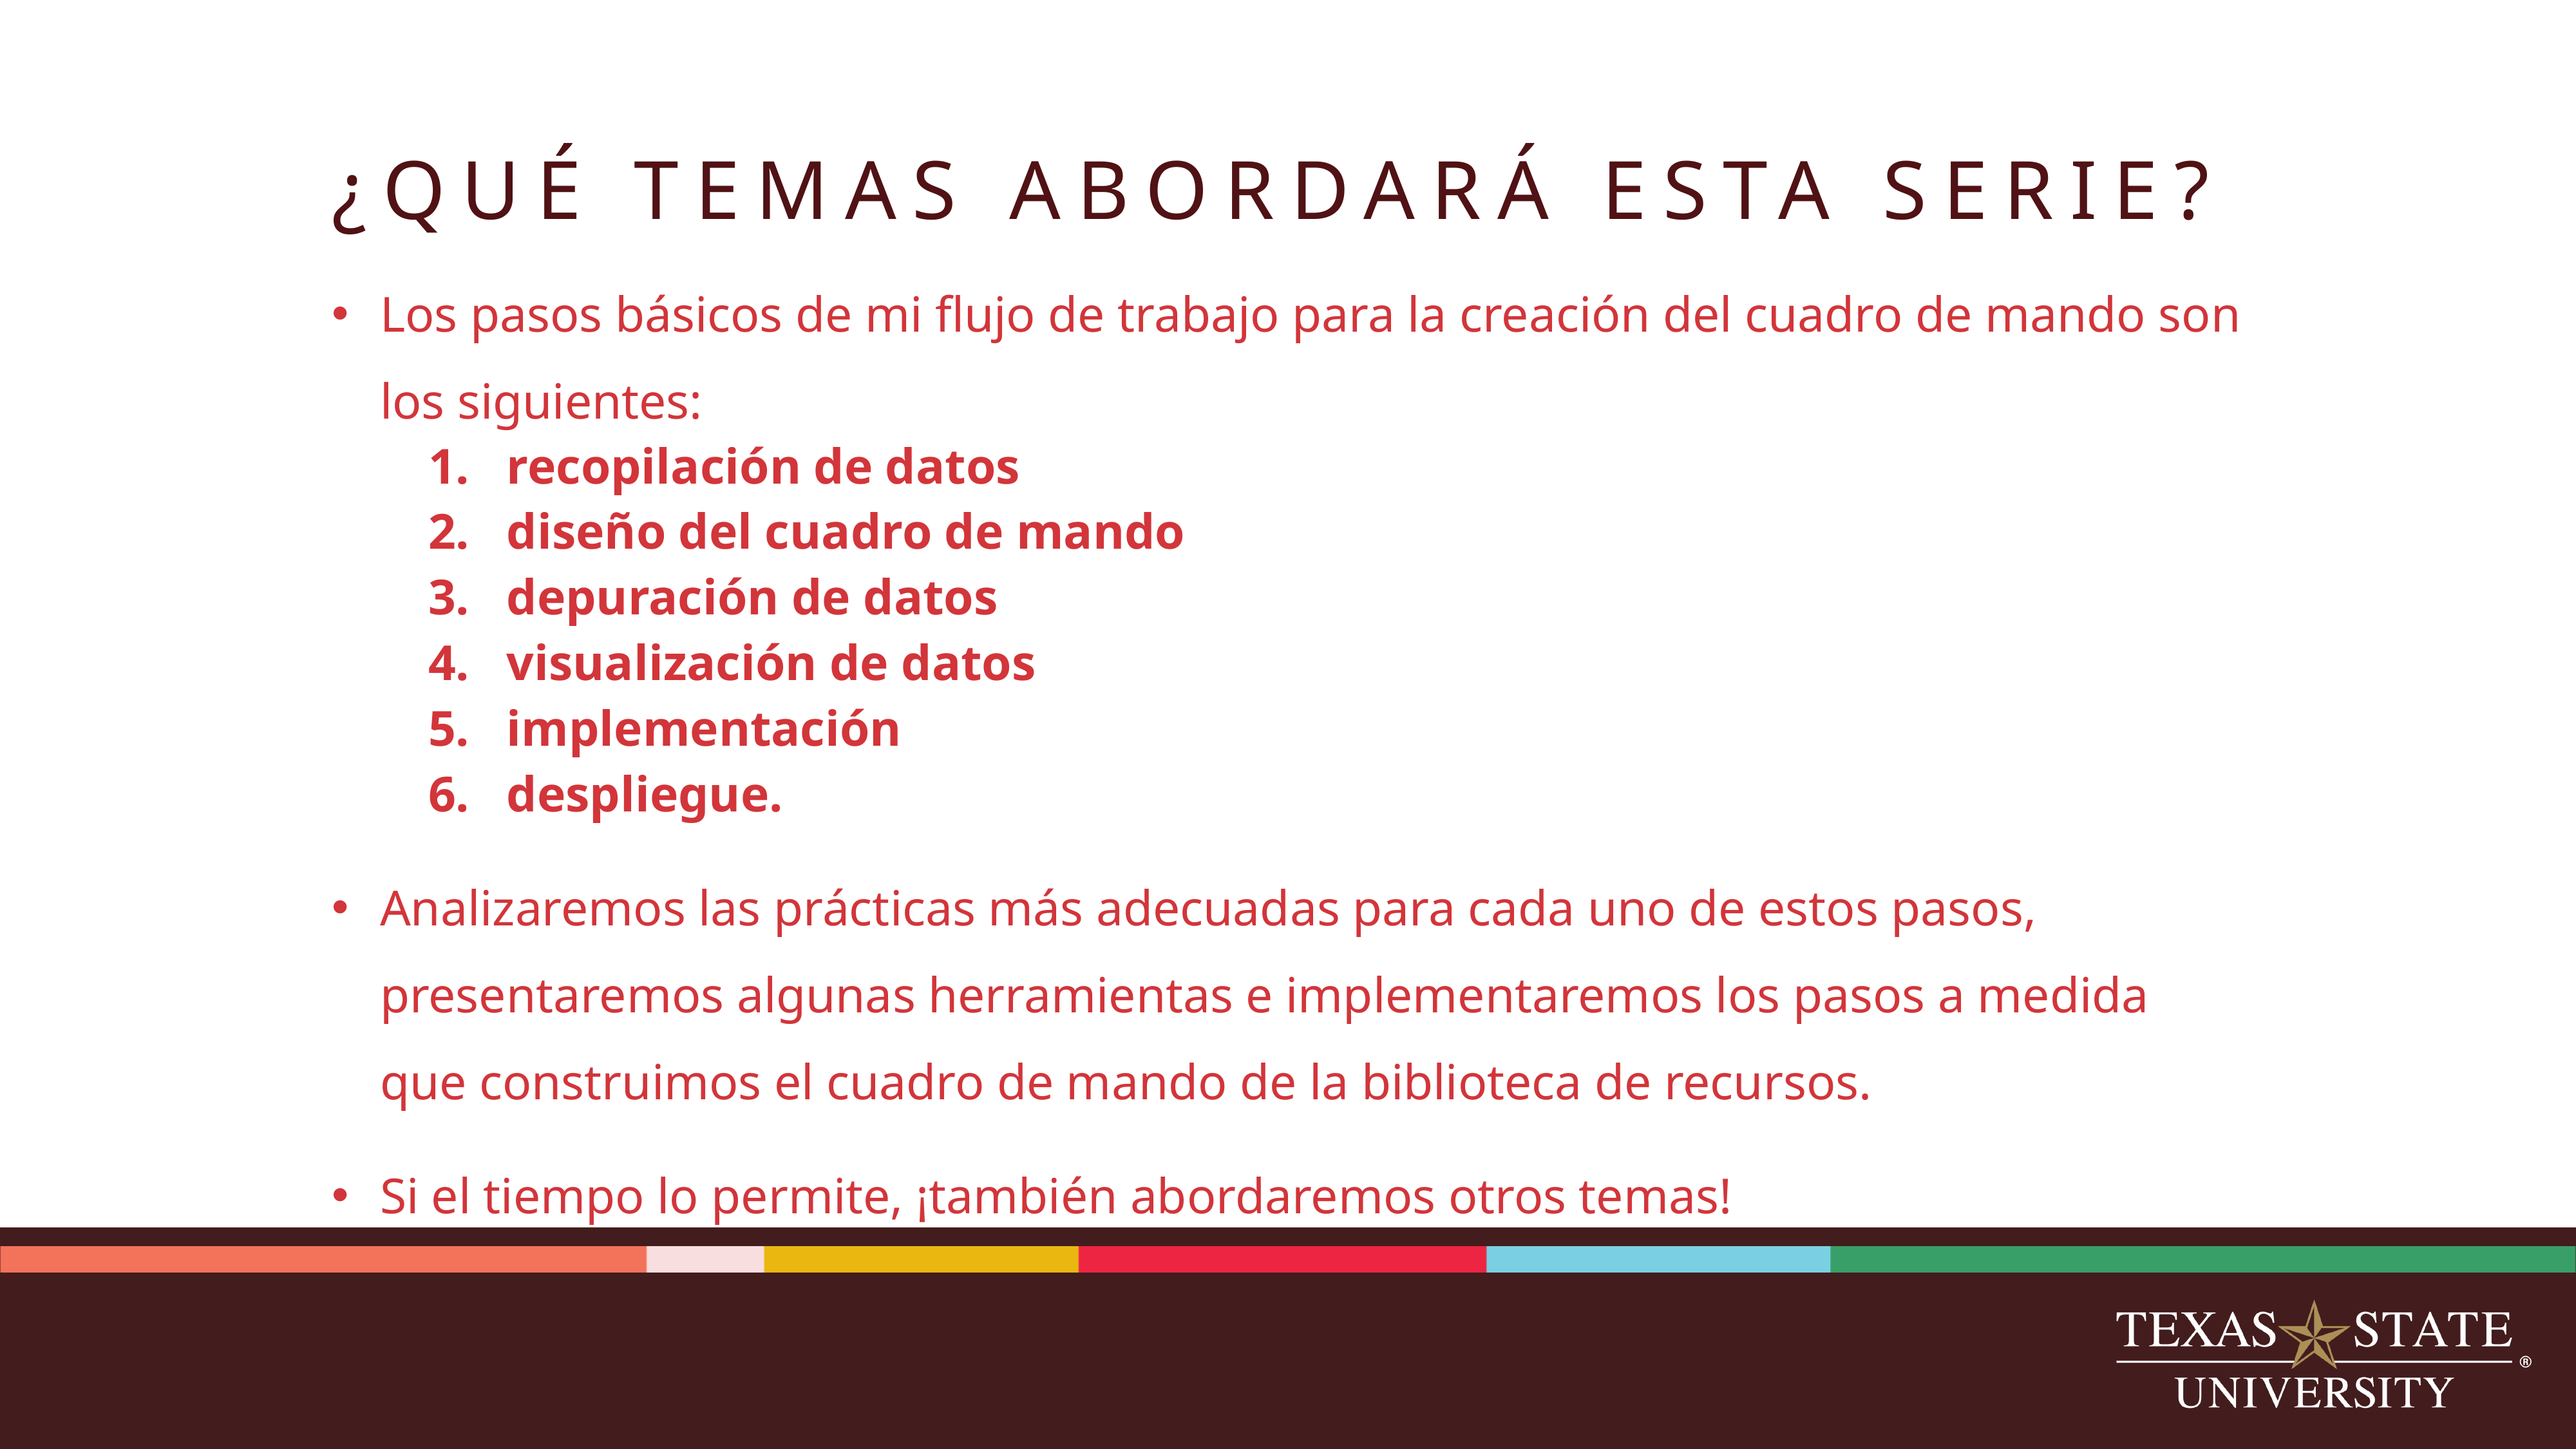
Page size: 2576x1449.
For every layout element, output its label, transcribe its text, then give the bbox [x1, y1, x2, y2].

picture [0, 1246, 2576, 1449]
list Los pasos básicos de mi flujo de trabajo para la creación del cuadro de mando son los siguientes: recopilación de datos diseño del cuadro de mando depuración de datos visualización de datos implementación despliegue. Analizaremos las prácticas más adecuadas para cada uno de estos pasos, presentaremos algunas herramientas e implementaremos los pasos a medida que construimos el cuadro de mando de la biblioteca de recursos. Si el tiempo lo permite, ¡también abordaremos otros temas! [322, 249, 2254, 951]
title ¿QUÉ TEMAS ABORDARÁ ESTA SERIE? [322, 144, 2254, 249]
